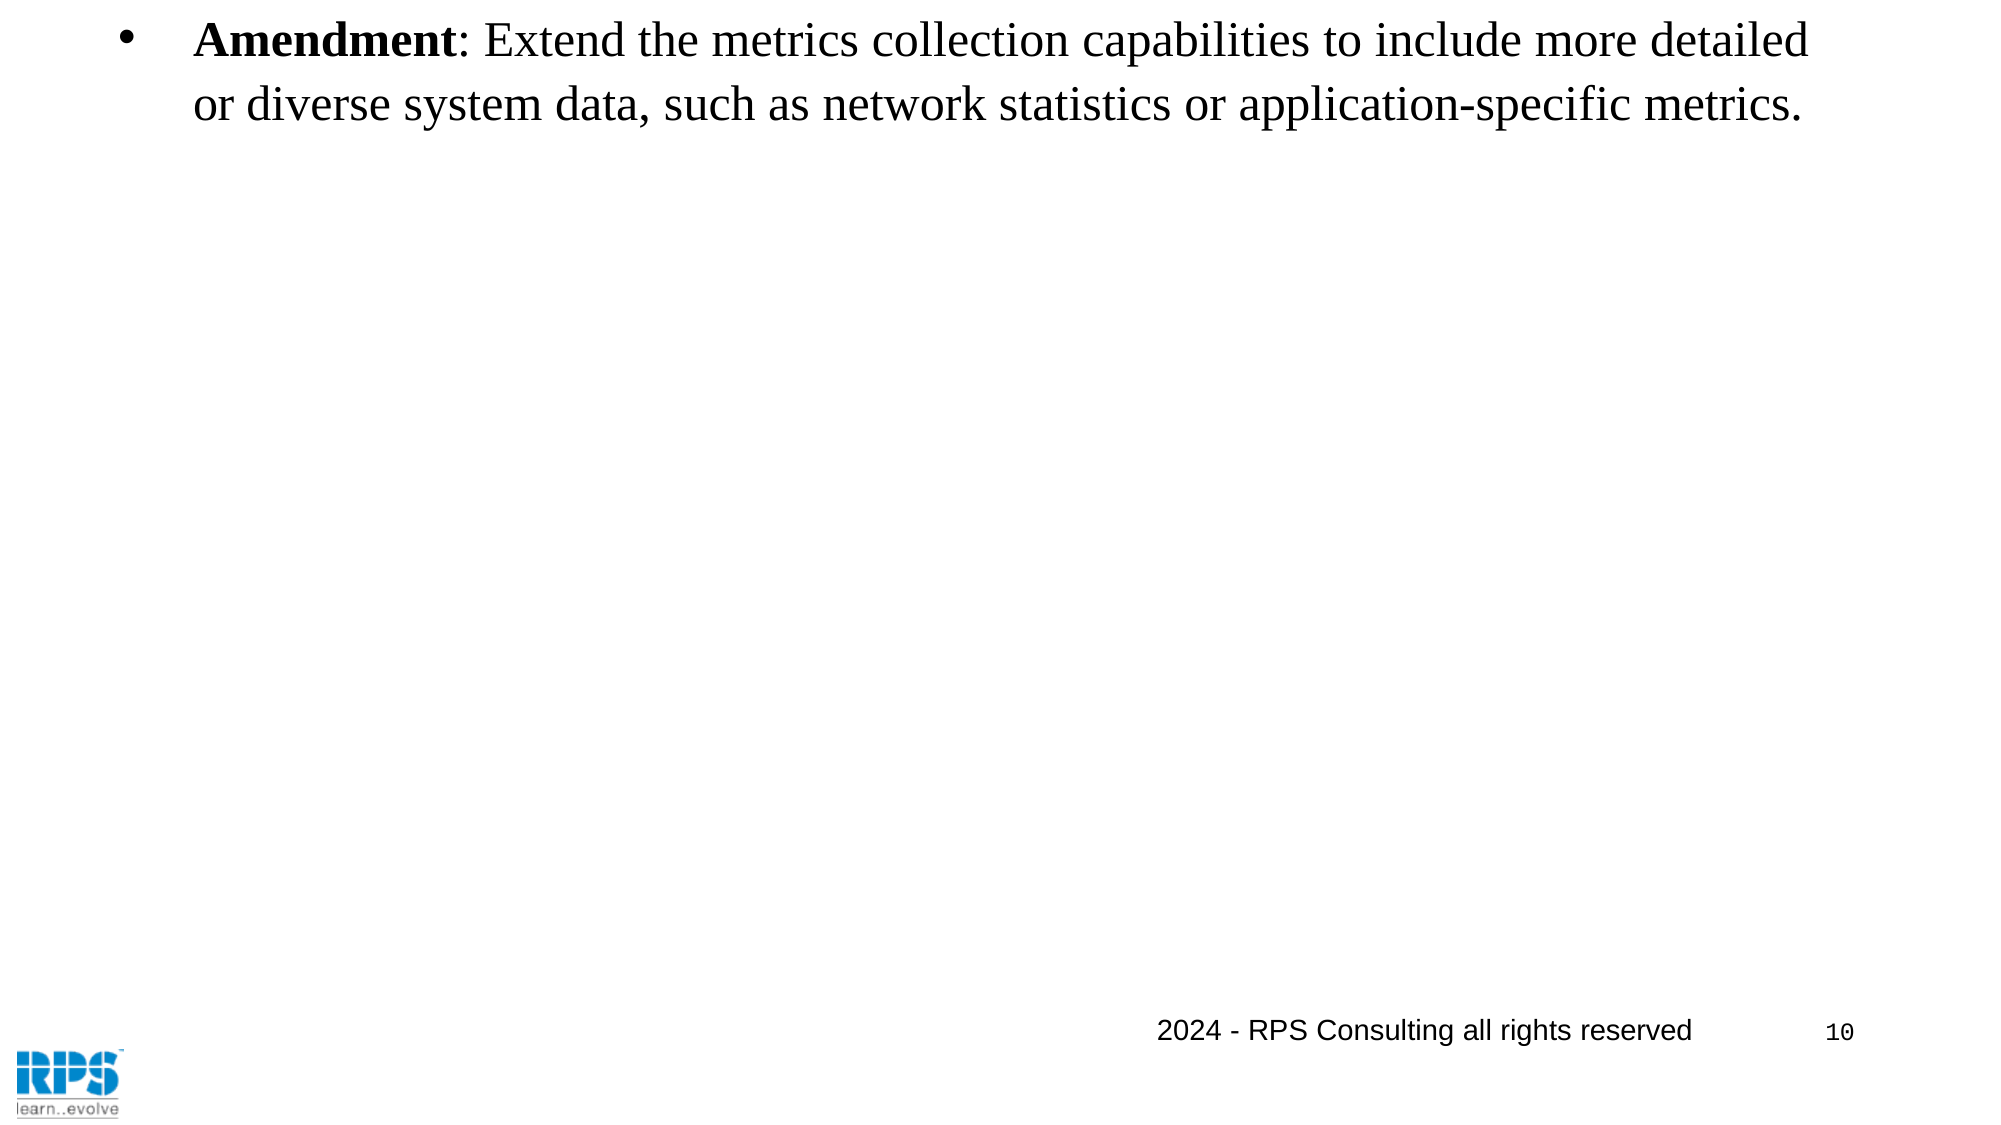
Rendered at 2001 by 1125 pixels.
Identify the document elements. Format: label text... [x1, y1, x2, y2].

text_box Amendment: Extend the metrics collection capabilities to include more detailed or diverse system data, such as network statistics or application-specific metrics. [116, 1, 1862, 131]
footer 2024 - RPS Consulting all rights reserved [1154, 1011, 1695, 1125]
picture [17, 1049, 124, 1119]
slide_number 10 [1819, 1017, 1864, 1125]
